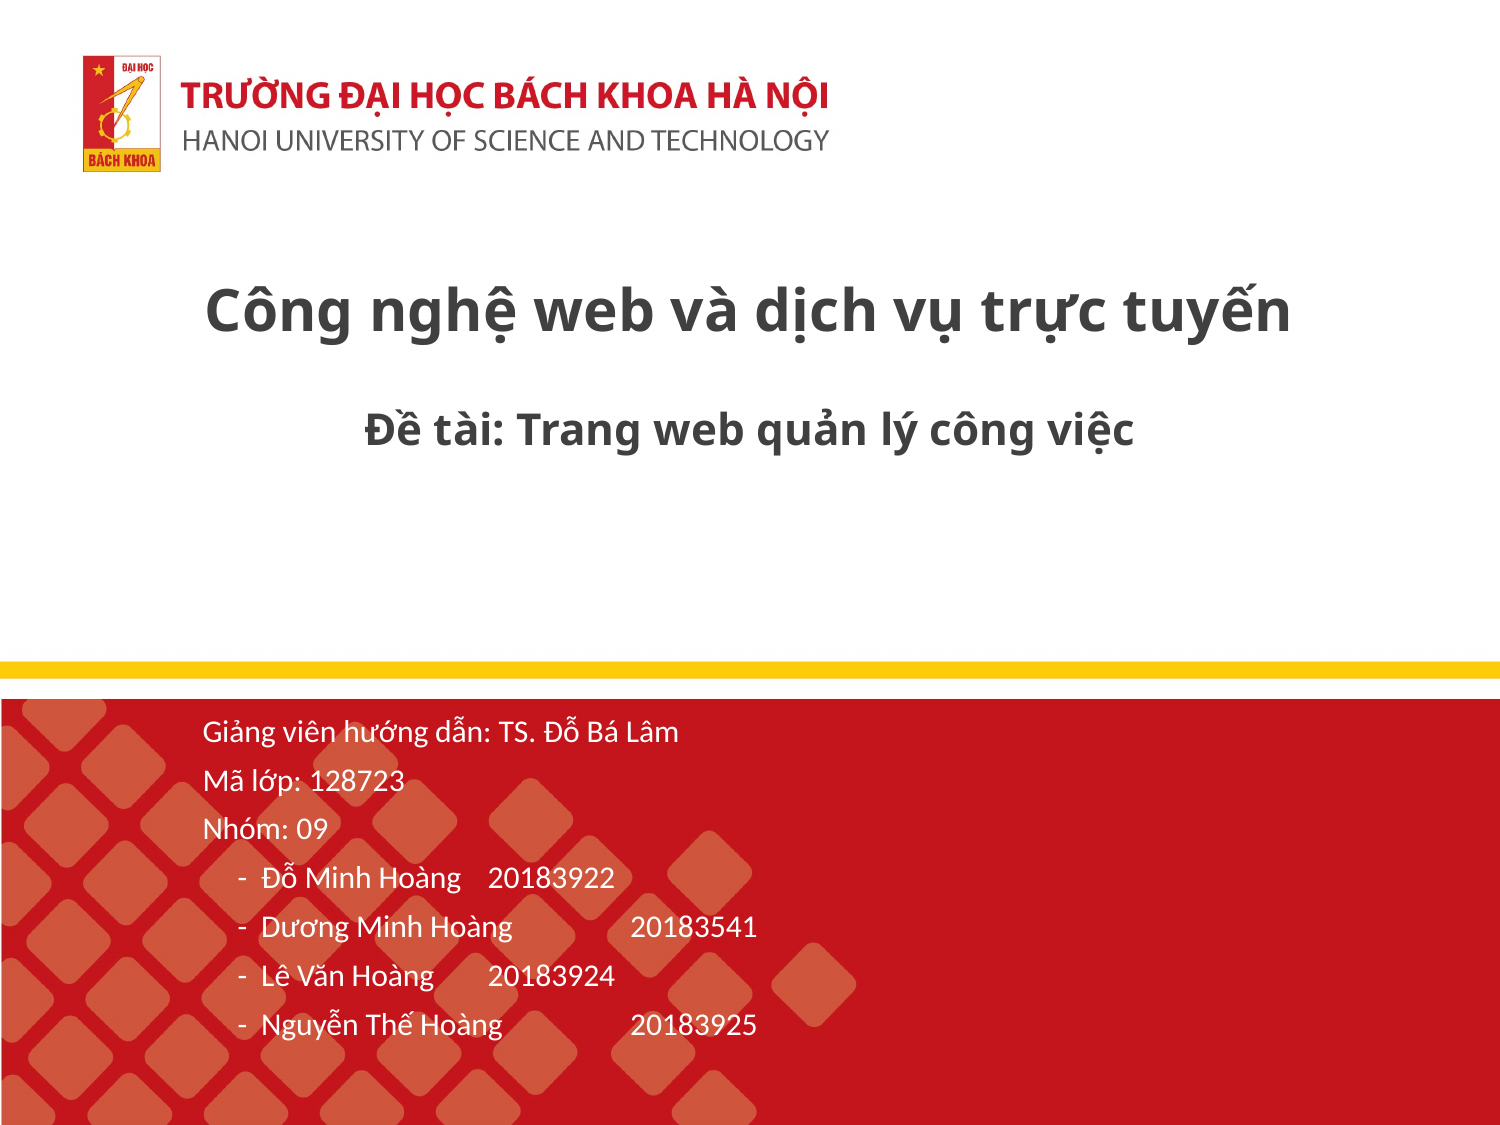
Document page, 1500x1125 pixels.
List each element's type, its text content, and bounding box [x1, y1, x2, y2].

subtitle Giảng viên hướng dẫn: TS. Đỗ Bá Lâm Mã lớp: 128723 Nhóm: 09 - Đỗ Minh Hoàng 20183922 - Dương Minh Hoàng 20183541 - Lê Văn Hoàng 20183924 - Nguyễn Thế Hoàng 20183925 [187, 707, 1313, 1053]
title Công nghệ web và dịch vụ trực tuyến Đề tài: Trang web quản lý công việc [187, 252, 1313, 644]
picture [0, 0, 1500, 1125]
